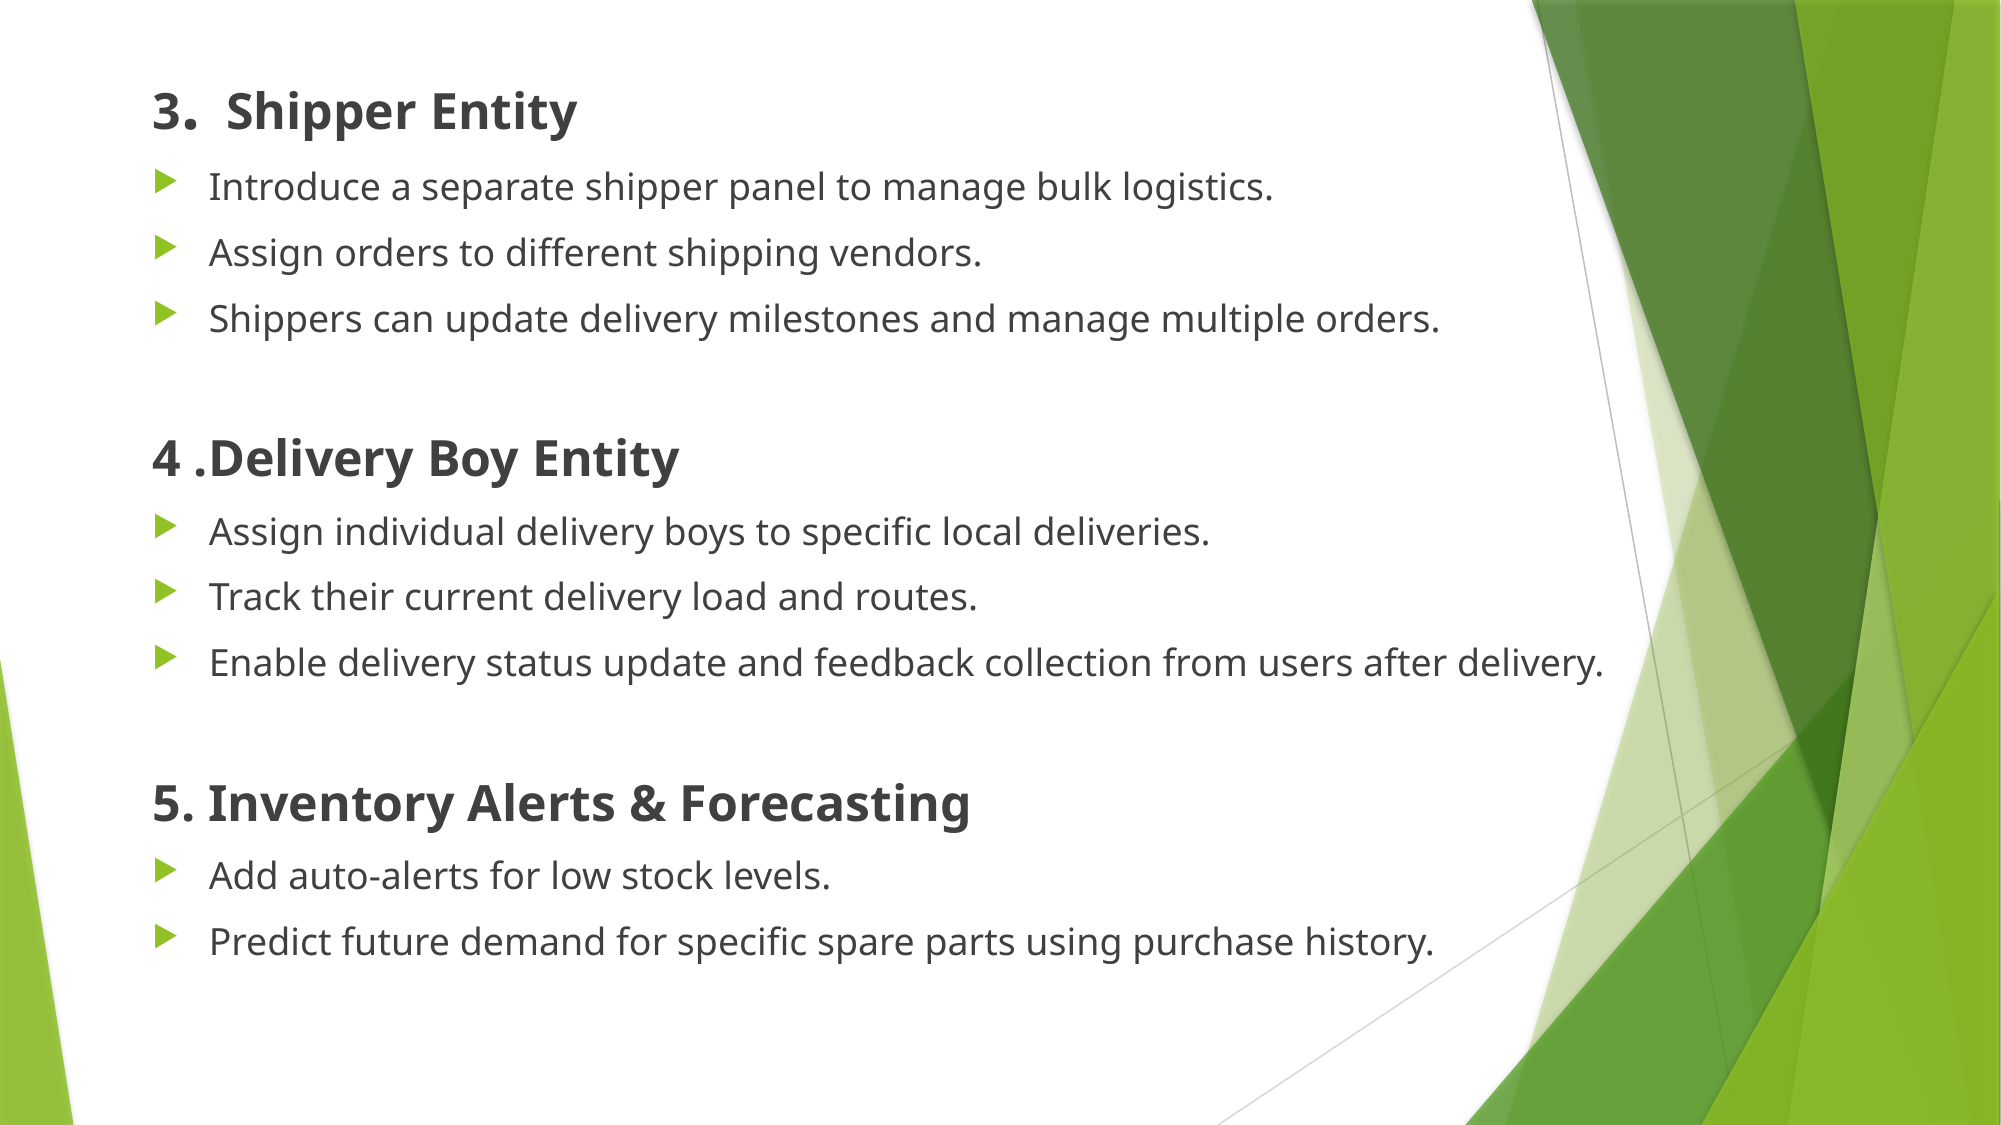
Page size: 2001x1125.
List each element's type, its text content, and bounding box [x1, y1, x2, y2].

list 3. Shipper Entity Introduce a separate shipper panel to manage bulk logistics. Assign orders to different shipping vendors. Shippers can update delivery milestones and manage multiple orders. 4 .Delivery Boy Entity Assign individual delivery boys to specific local deliveries. Track their current delivery load and routes. Enable delivery status update and feedback collection from users after delivery. 5. Inventory Alerts & Forecasting Add auto-alerts for low stock levels. Predict future demand for specific spare parts using purchase history. [137, 54, 1863, 1014]
